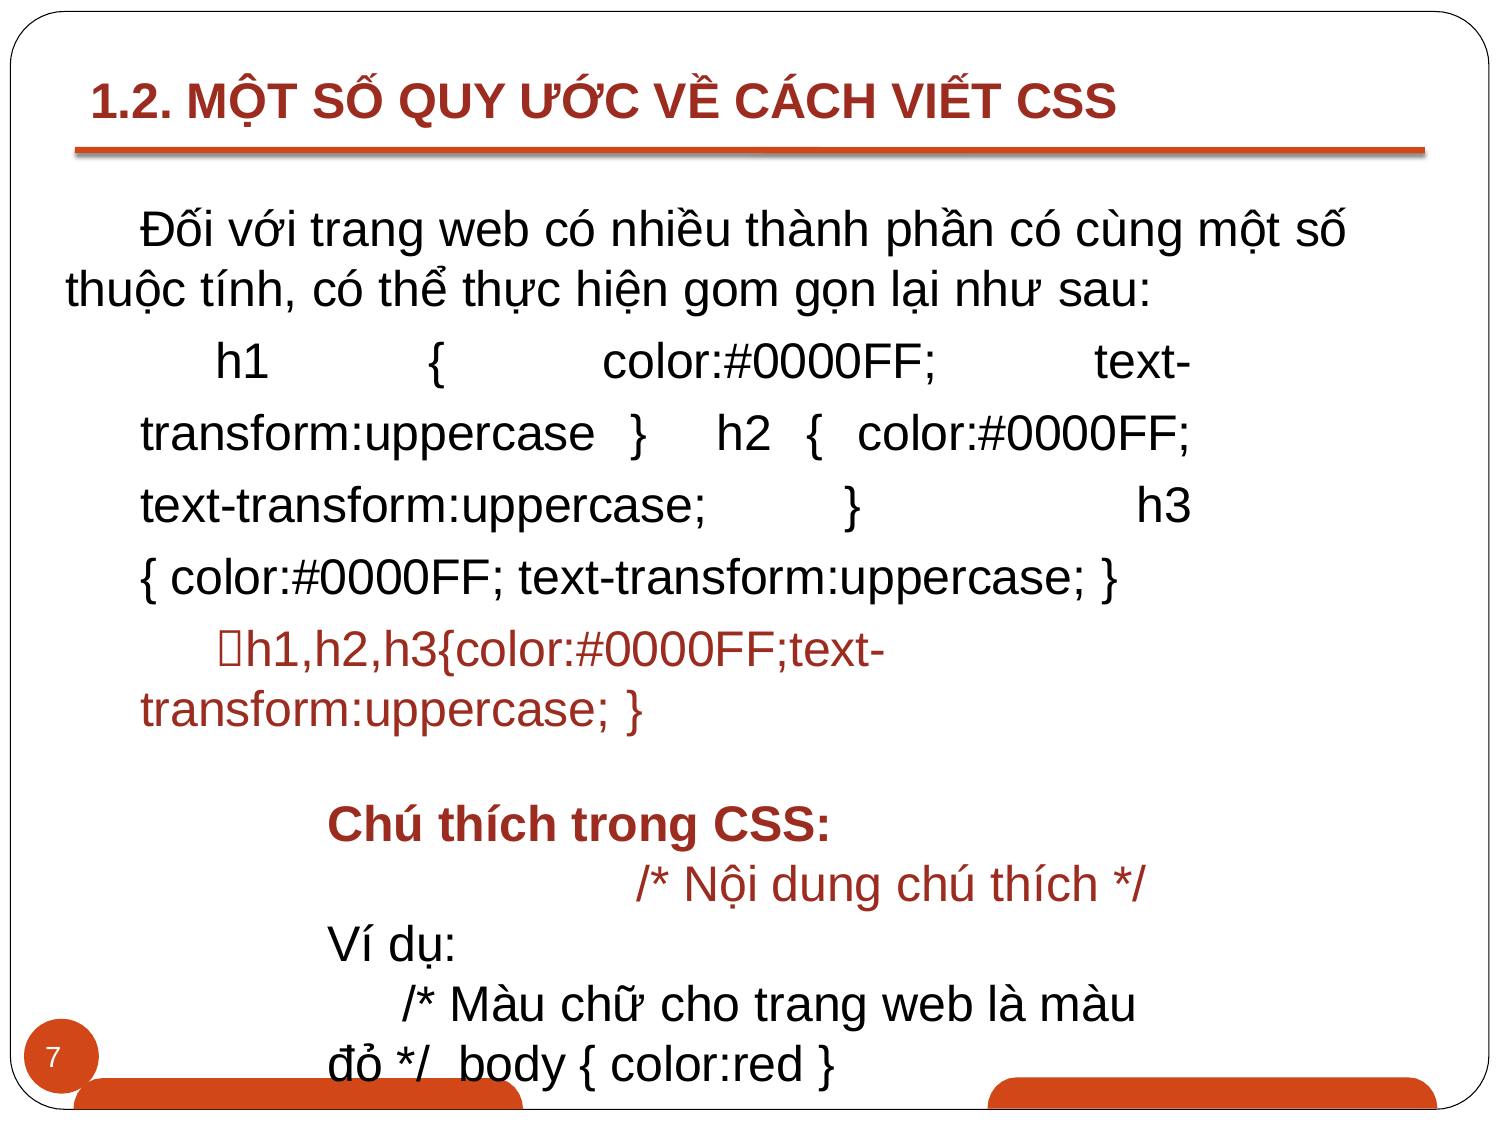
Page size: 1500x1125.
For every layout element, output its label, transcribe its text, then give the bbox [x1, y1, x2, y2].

slide_number 7 [41, 1041, 82, 1125]
text_box 1.2. MỘT SỐ QUY ƯỚC VỀ CÁCH VIẾT CSS Đối với trang web có nhiều thành phần có cùng một số thuộc tính, có thể thực hiện gom gọn lại như sau: h1 { color:#0000FF; text-transform:uppercase } h2 { color:#0000FF; text-transform:uppercase; } h3 { color:#0000FF; text-transform:uppercase; } h1,h2,h3{color:#0000FF;text-transform:uppercase; } Chú thích trong CSS: /* Nội dung chú thích */ Ví dụ: /* Màu chữ cho trang web là màu đỏ */ body { color:red } [62, 68, 1394, 1092]
picture [1394, 144, 1432, 164]
